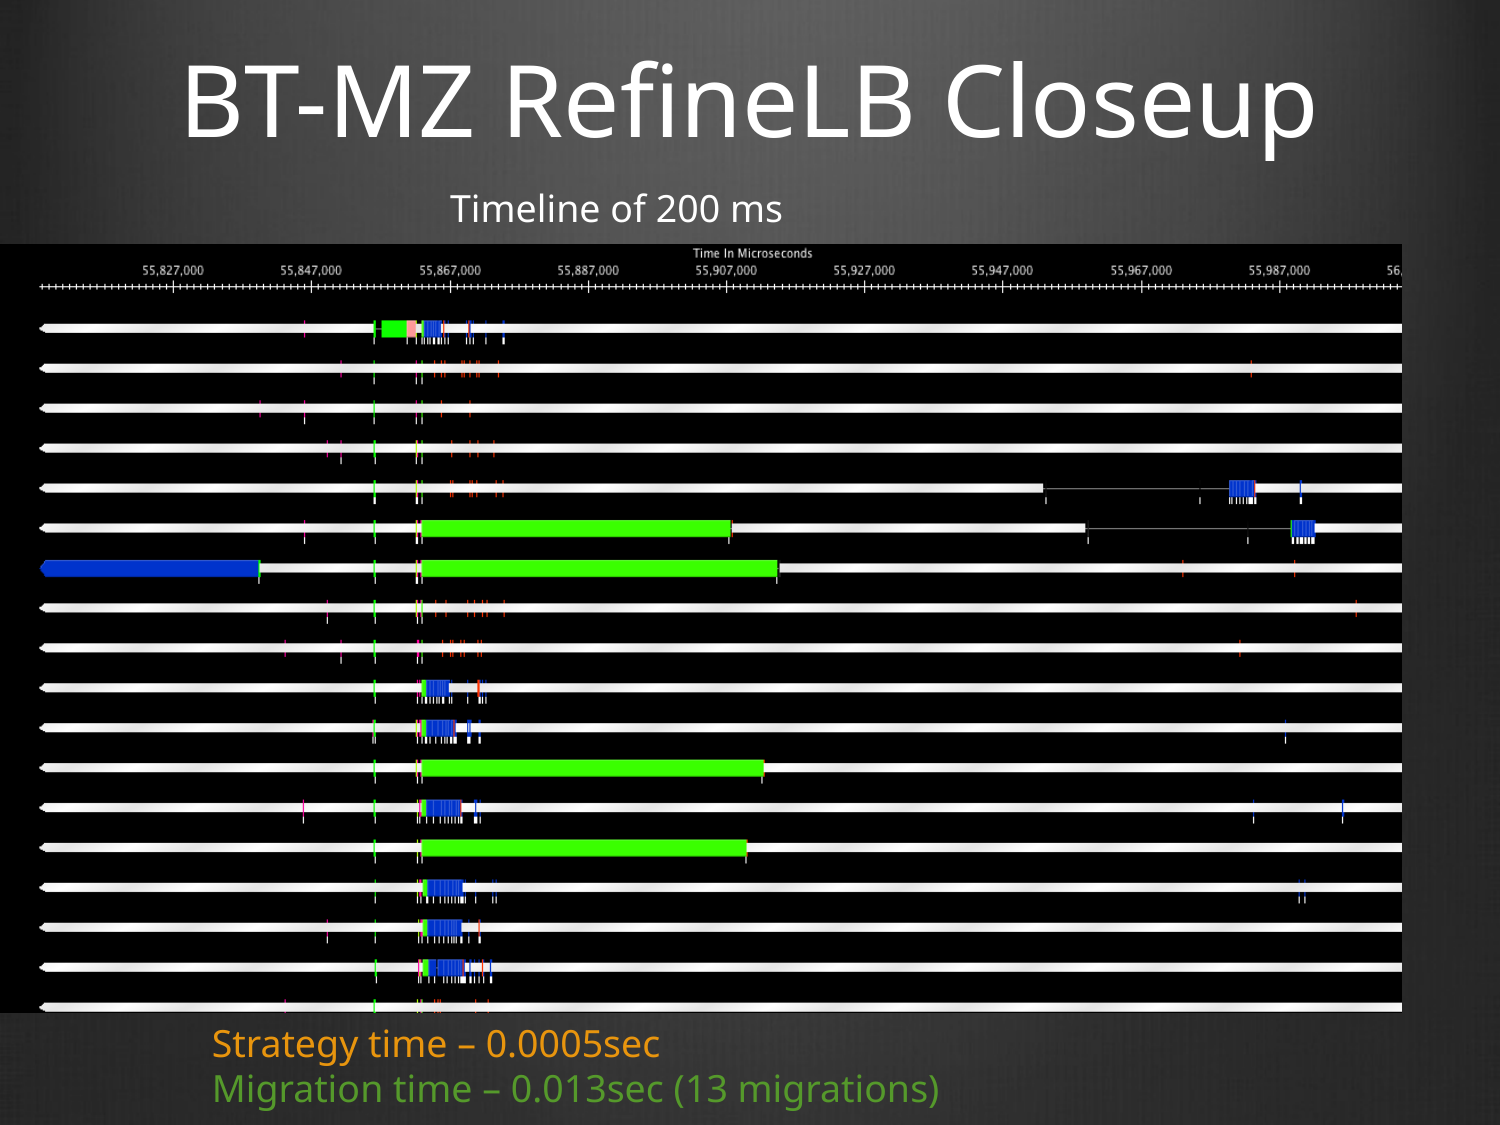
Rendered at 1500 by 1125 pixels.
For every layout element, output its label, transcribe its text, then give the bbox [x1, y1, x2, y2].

text_box Strategy time – 0.0005sec Migration time – 0.013sec (13 migrations) [197, 1060, 982, 1118]
title BT-MZ RefineLB Closeup [112, 19, 1388, 176]
text_box Timeline of 200 ms [435, 177, 959, 237]
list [0, 244, 1402, 1013]
